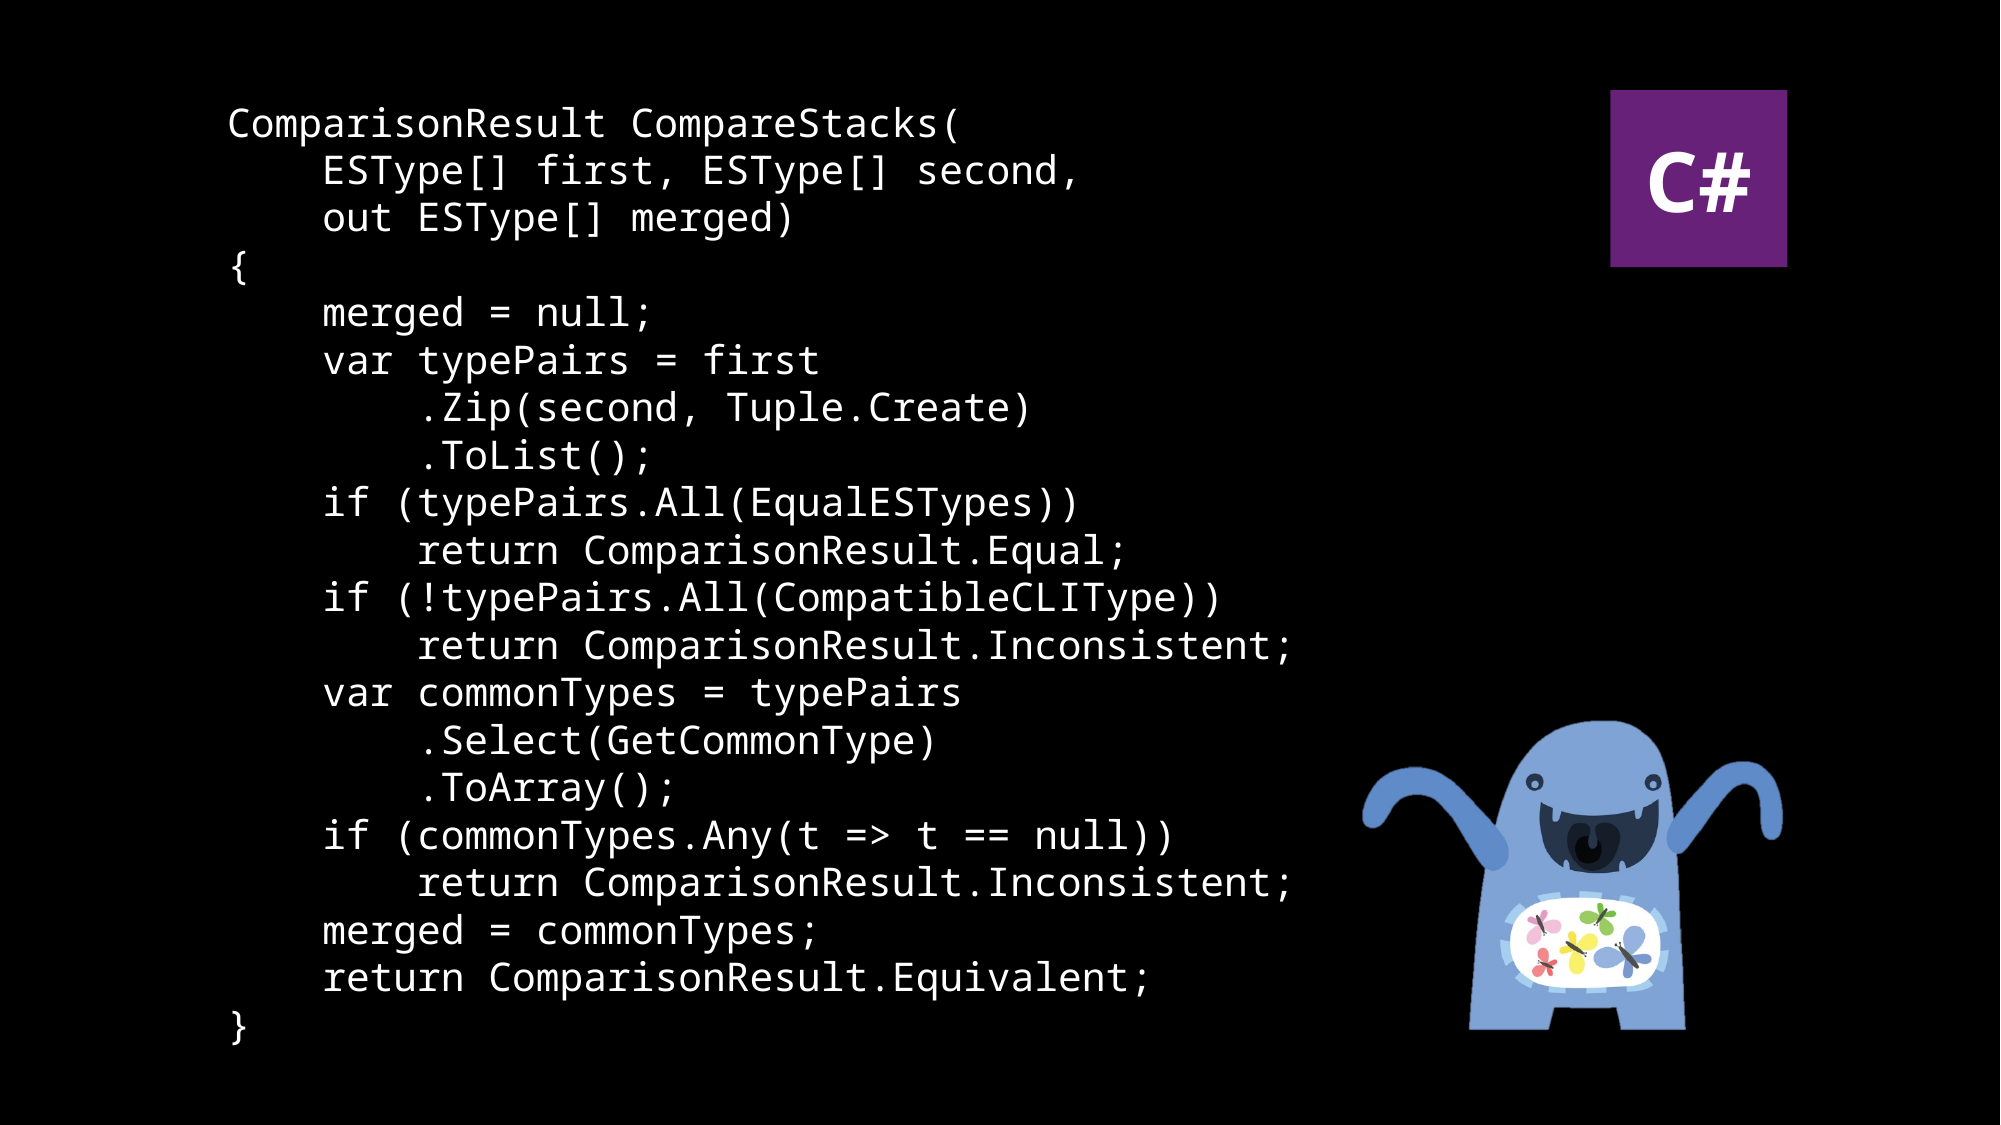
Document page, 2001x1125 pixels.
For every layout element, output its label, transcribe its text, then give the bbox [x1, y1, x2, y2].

text_box ComparisonResult CompareStacks( ESType[] first, ESType[] second, out ESType[] merged) { merged = null; var typePairs = first .Zip(second, Tuple.Create) .ToList(); if (typePairs.All(EqualESTypes)) return ComparisonResult.Equal; if (!typePairs.All(CompatibleCLIType)) return ComparisonResult.Inconsistent; var commonTypes = typePairs .Select(GetCommonType) .ToArray(); if (commonTypes.Any(t => t == null)) return ComparisonResult.Inconsistent; merged = commonTypes; return ComparisonResult.Equivalent; } [212, 90, 1788, 1055]
picture [1290, 713, 1788, 1036]
